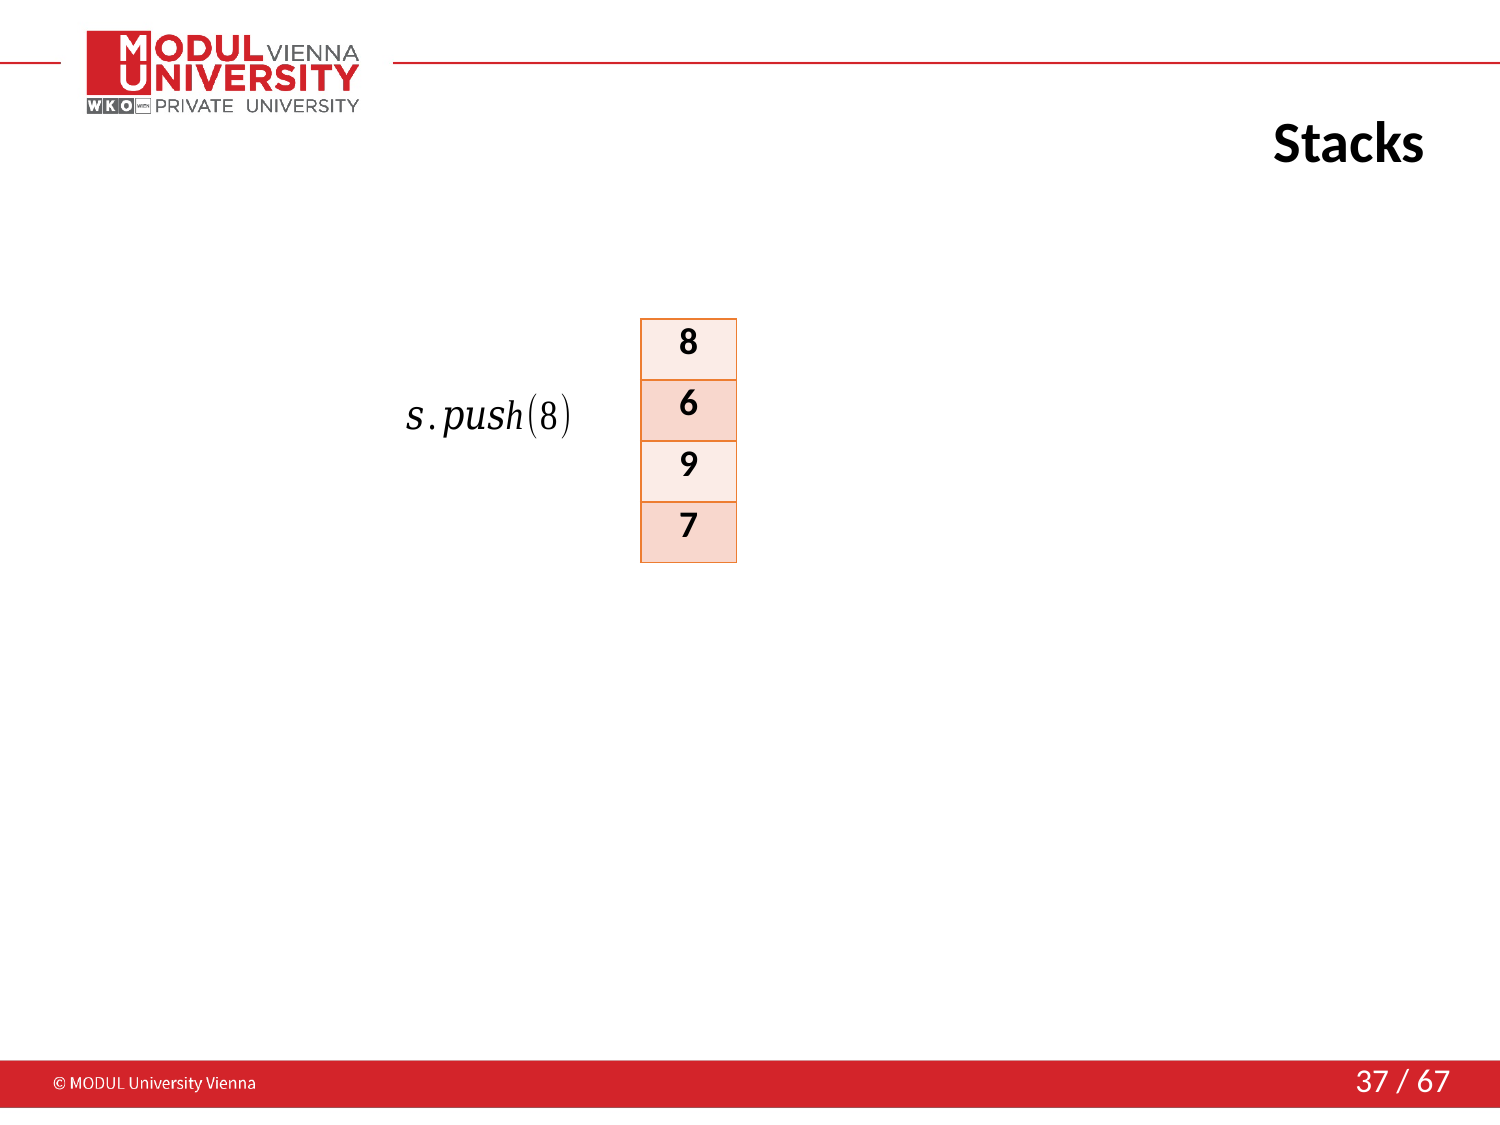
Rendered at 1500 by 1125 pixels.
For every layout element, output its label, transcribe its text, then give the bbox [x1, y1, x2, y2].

table_cell 6 [642, 381, 736, 440]
table_cell 7 [642, 503, 736, 562]
picture [0, 0, 1500, 1125]
title Stacks [75, 44, 1425, 233]
table_cell 9 [642, 442, 736, 501]
table_header 8 [642, 320, 736, 379]
